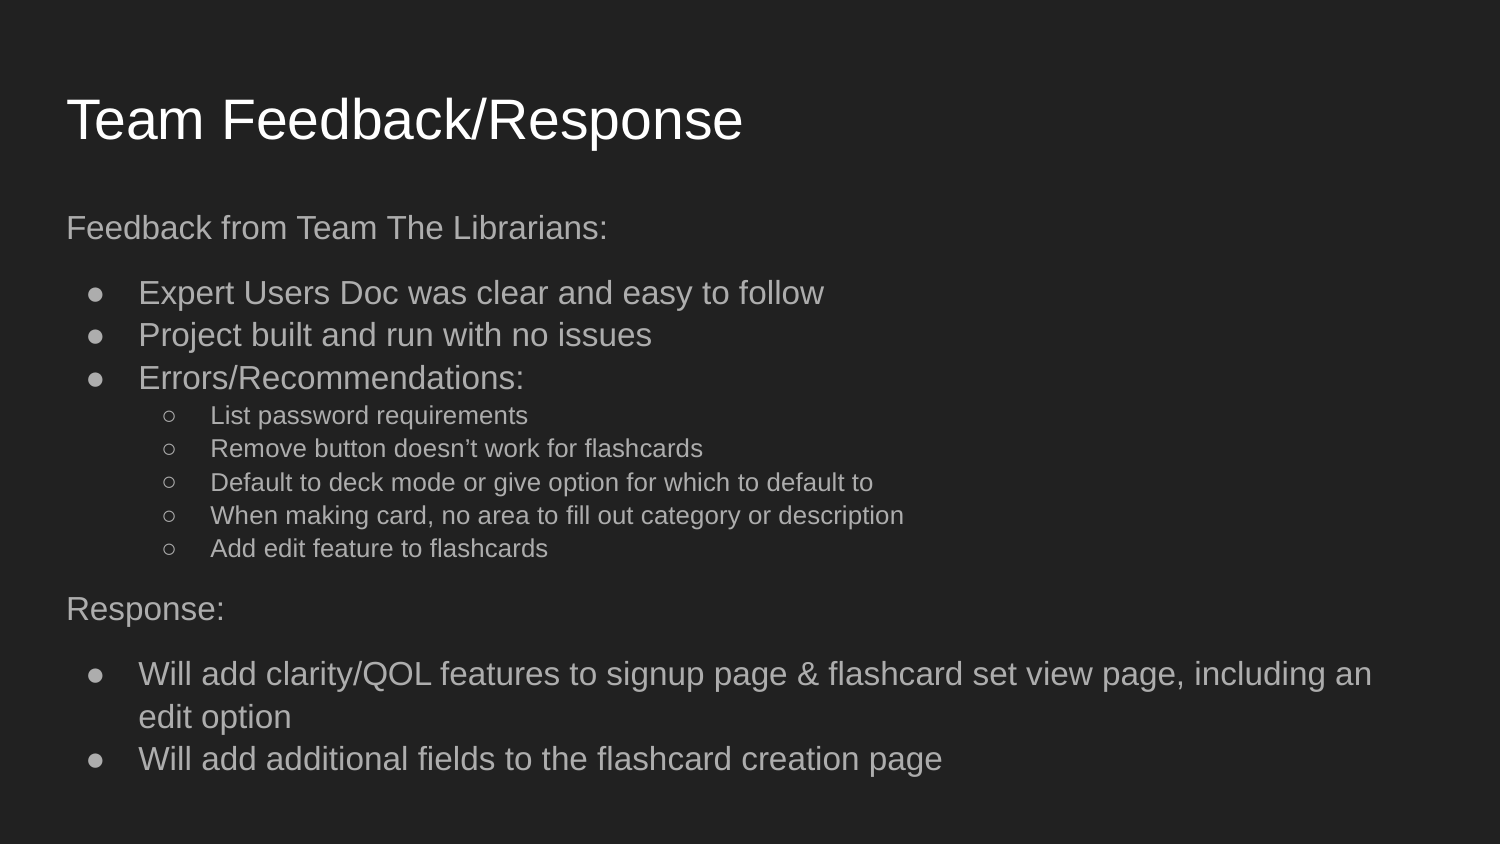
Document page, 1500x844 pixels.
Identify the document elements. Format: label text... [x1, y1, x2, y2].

list Feedback from Team The Librarians: Expert Users Doc was clear and easy to follow Project built and run with no issues Errors/Recommendations: List password requirements Remove button doesn’t work for flashcards Default to deck mode or give option for which to default to When making card, no area to fill out category or description Add edit feature to flashcards Response: Will add clarity/QOL features to signup page & flashcard set view page, including an edit option Will add additional fields to the flashcard creation page [51, 189, 1449, 801]
title Team Feedback/Response [51, 72, 1449, 167]
